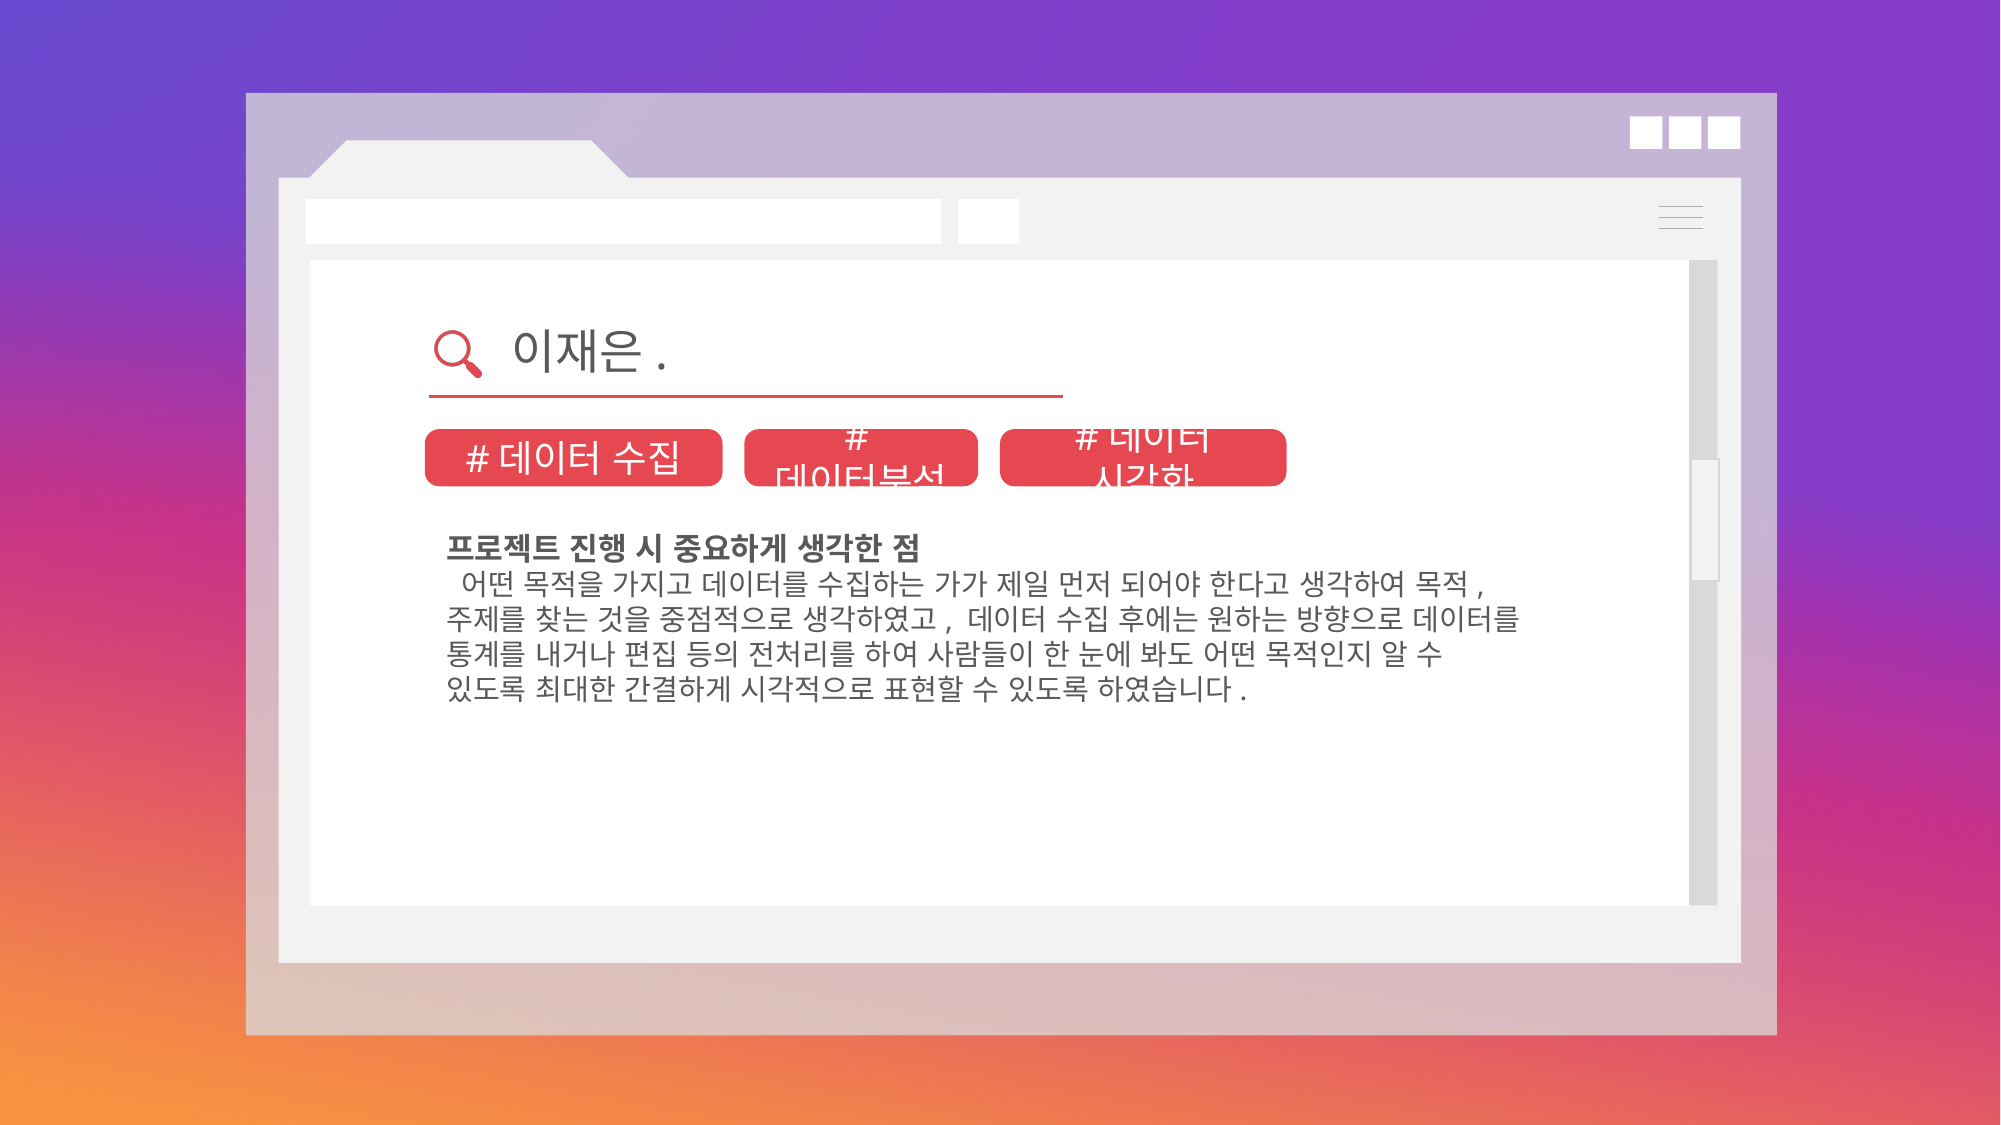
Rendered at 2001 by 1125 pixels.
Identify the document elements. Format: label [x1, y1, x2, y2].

text_box [245, 92, 1777, 1036]
picture [0, 0, 2001, 1125]
